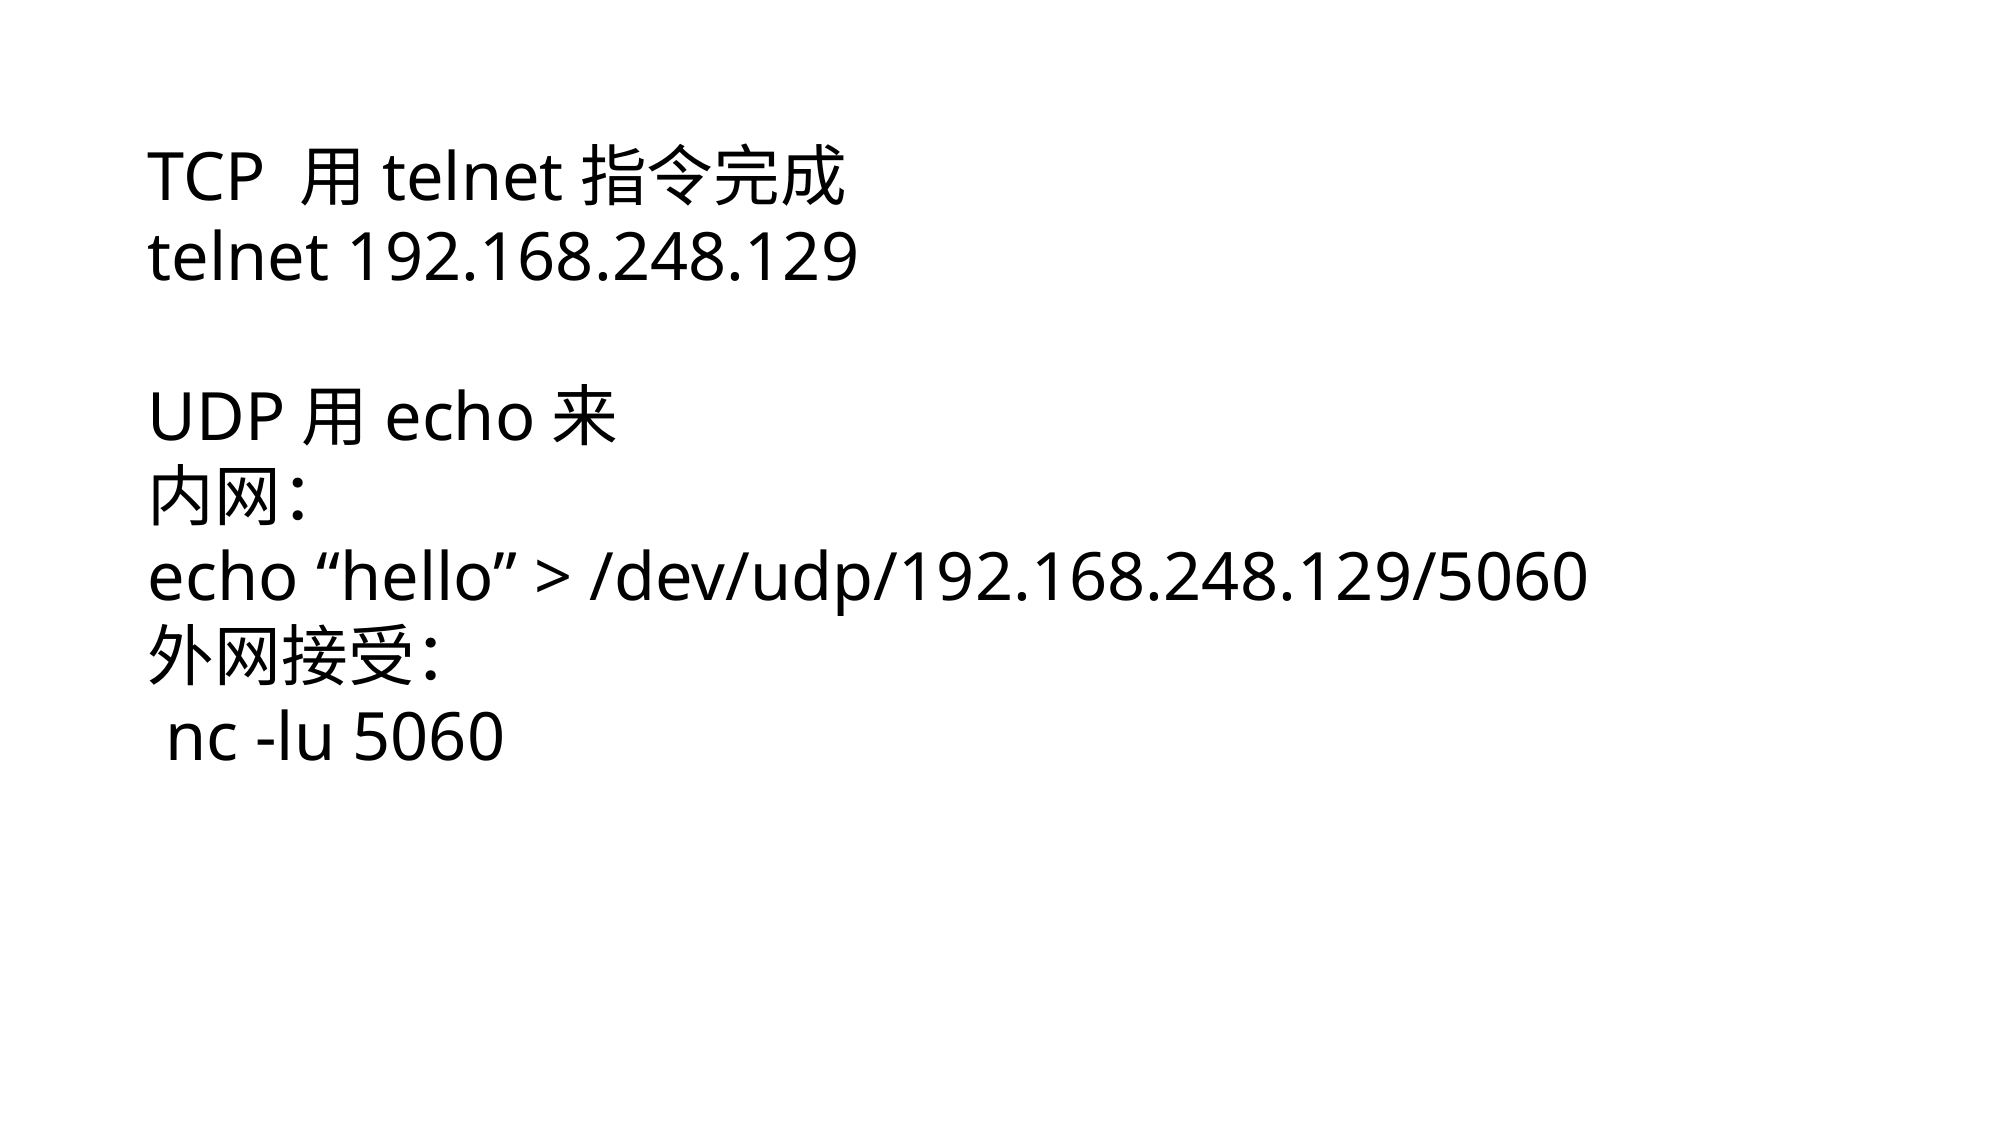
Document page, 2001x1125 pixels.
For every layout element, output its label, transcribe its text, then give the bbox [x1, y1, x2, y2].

text_box TCP 用telnet指令完成 telnet 192.168.248.129 UDP用echo来 内网： echo “hello” > /dev/udp/192.168.248.129/5060 外网接受： nc -lu 5060 [133, 126, 1921, 782]
